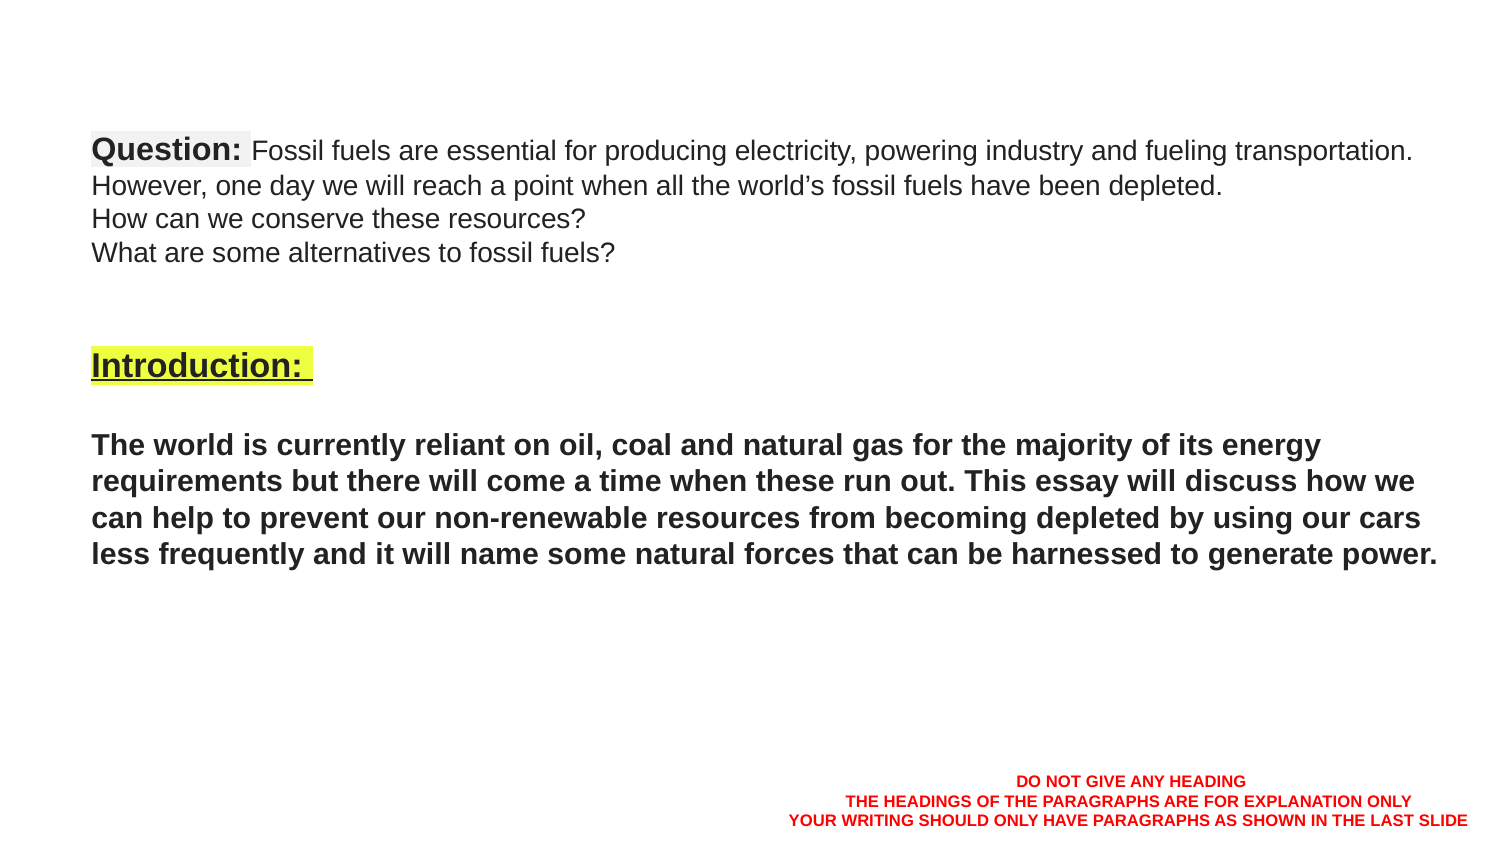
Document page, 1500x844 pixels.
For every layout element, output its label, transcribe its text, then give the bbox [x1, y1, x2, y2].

list Question: Fossil fuels are essential for producing electricity, powering industry and fueling transportation. However, one day we will reach a point when all the world’s fossil fuels have been depleted. How can we conserve these resources? What are some alternatives to fossil fuels? Introduction: The world is currently reliant on oil, coal and natural gas for the majority of its energy requirements but there will come a time when these run out. This essay will discuss how we can help to prevent our non-renewable resources from becoming depleted by using our cars less frequently and it will name some natural forces that can be harnessed to generate power. [76, 113, 1475, 674]
text_box DO NOT GIVE ANY HEADING THE HEADINGS OF THE PARAGRAPHS ARE FOR EXPLANATION ONLY YOUR WRITING SHOULD ONLY HAVE PARAGRAPHS AS SHOWN IN THE LAST SLIDE [728, 743, 1500, 838]
